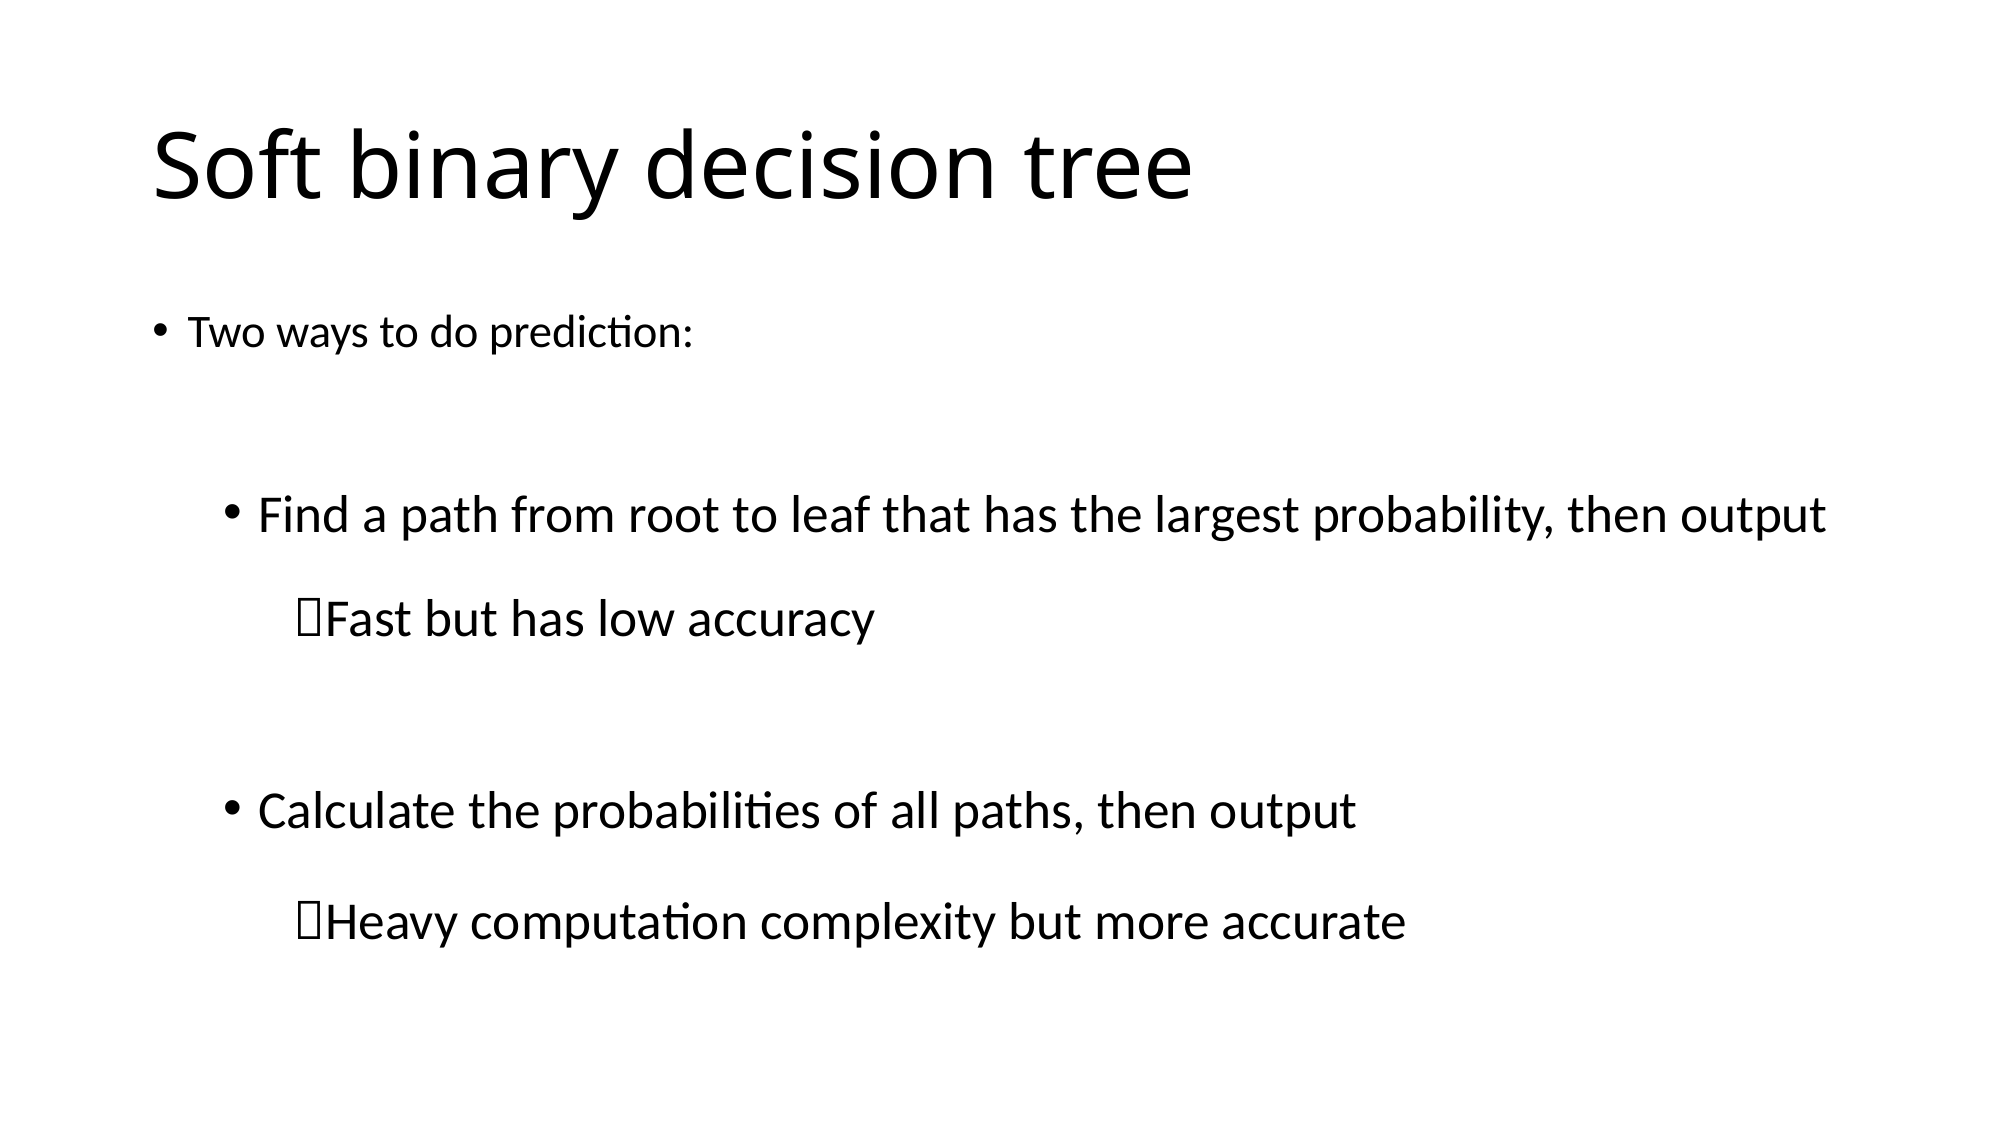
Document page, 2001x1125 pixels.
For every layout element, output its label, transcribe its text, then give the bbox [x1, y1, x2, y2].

title Soft binary decision tree [137, 59, 1863, 278]
